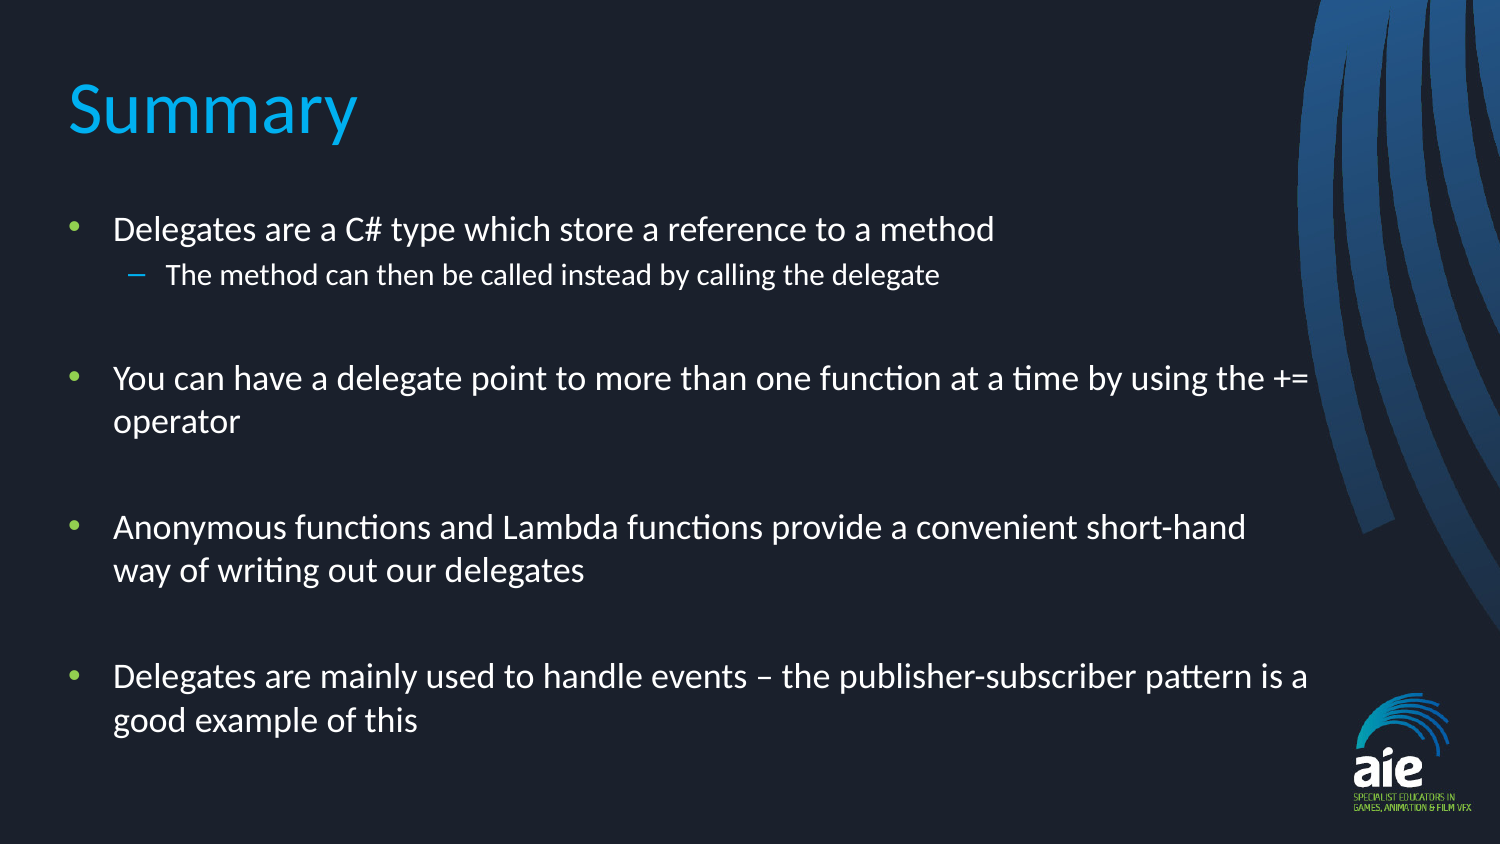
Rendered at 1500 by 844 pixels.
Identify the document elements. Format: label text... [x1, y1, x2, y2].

picture [0, 0, 1500, 844]
title Summary [53, 33, 1425, 175]
list Delegates are a C# type which store a reference to a method The method can then be called instead by calling the delegate You can have a delegate point to more than one function at a time by using the += operator Anonymous functions and Lambda functions provide a convenient short-hand way of writing out our delegates Delegates are mainly used to handle events – the publisher-subscriber pattern is a good example of this [53, 197, 1329, 753]
